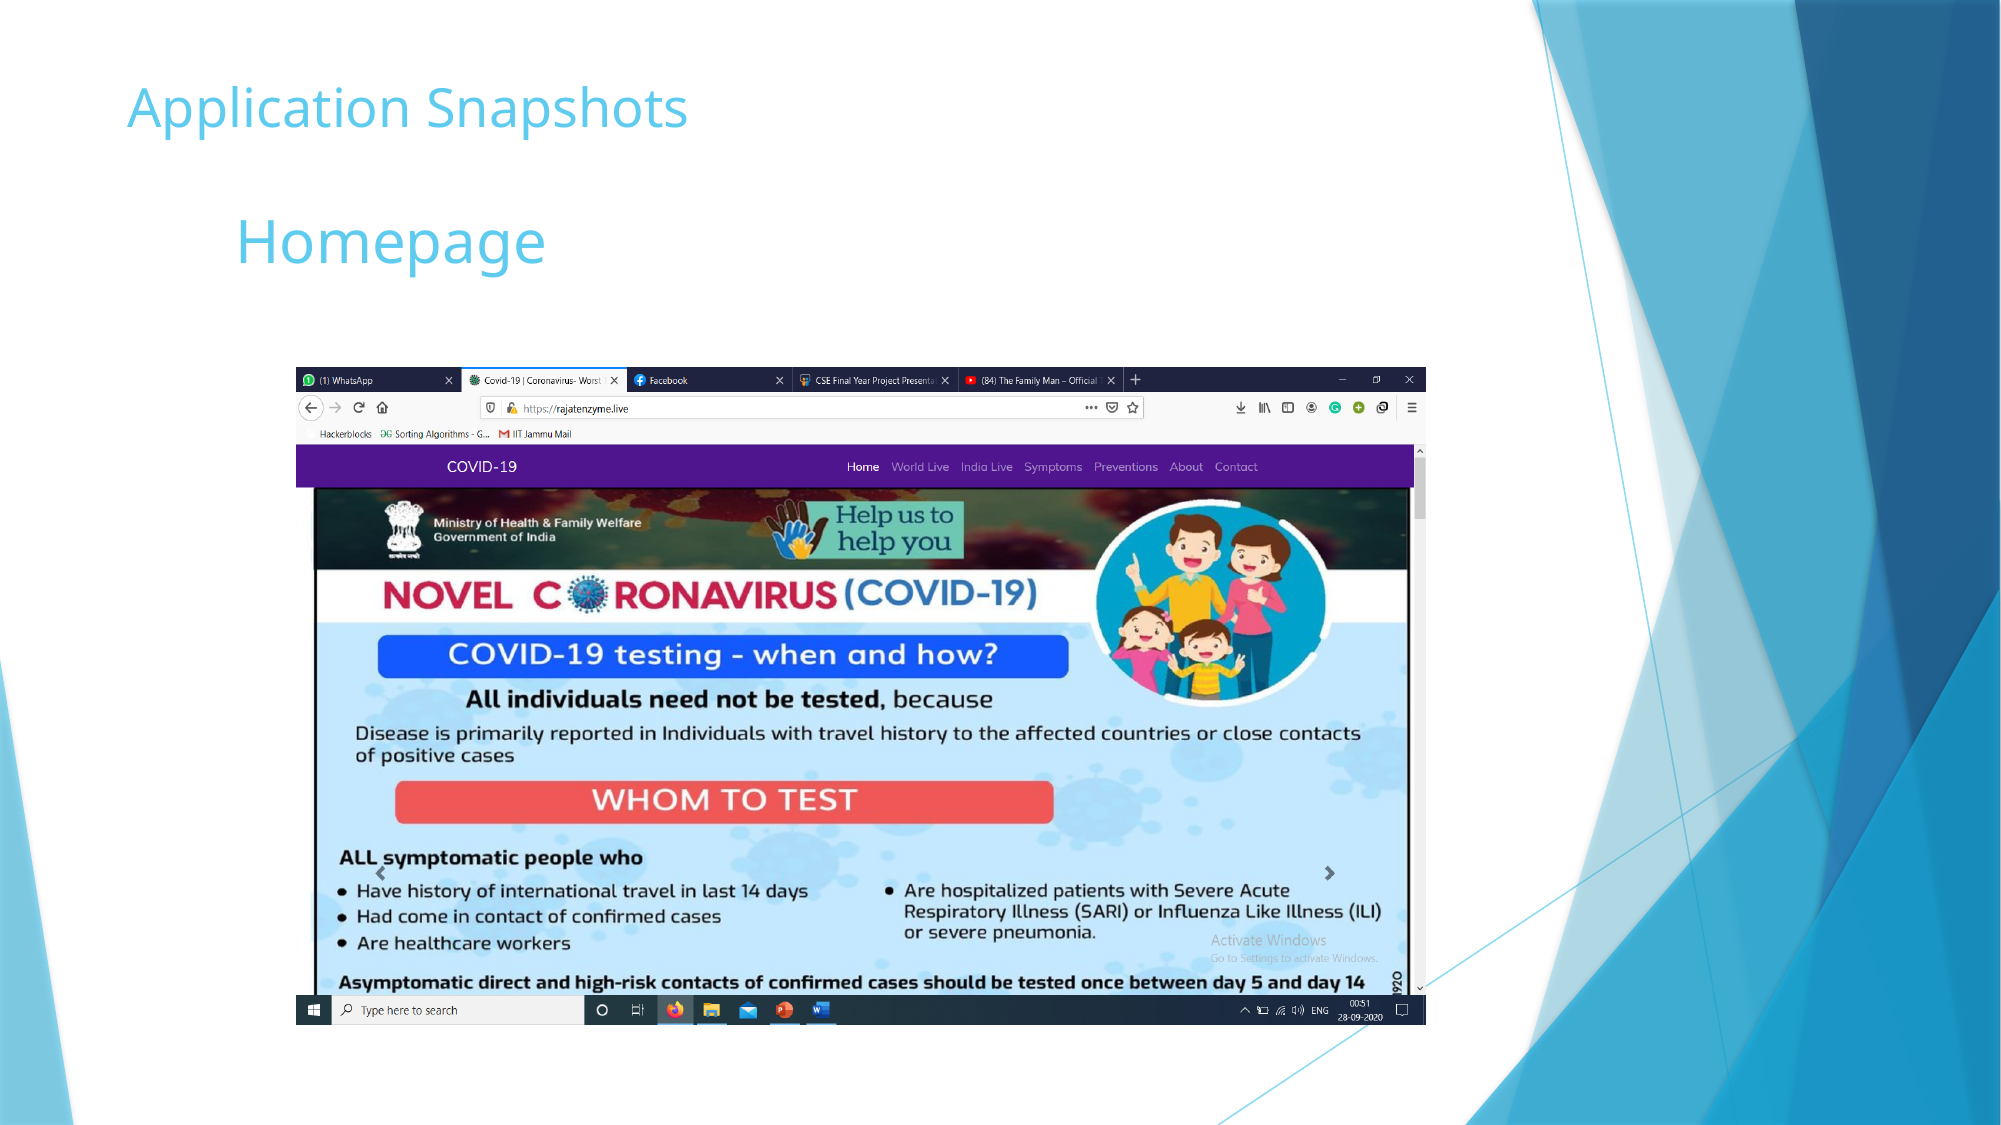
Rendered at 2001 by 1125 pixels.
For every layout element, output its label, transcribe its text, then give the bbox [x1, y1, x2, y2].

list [296, 366, 1427, 1026]
title Application Snapshots Homepage [112, 66, 1523, 284]
